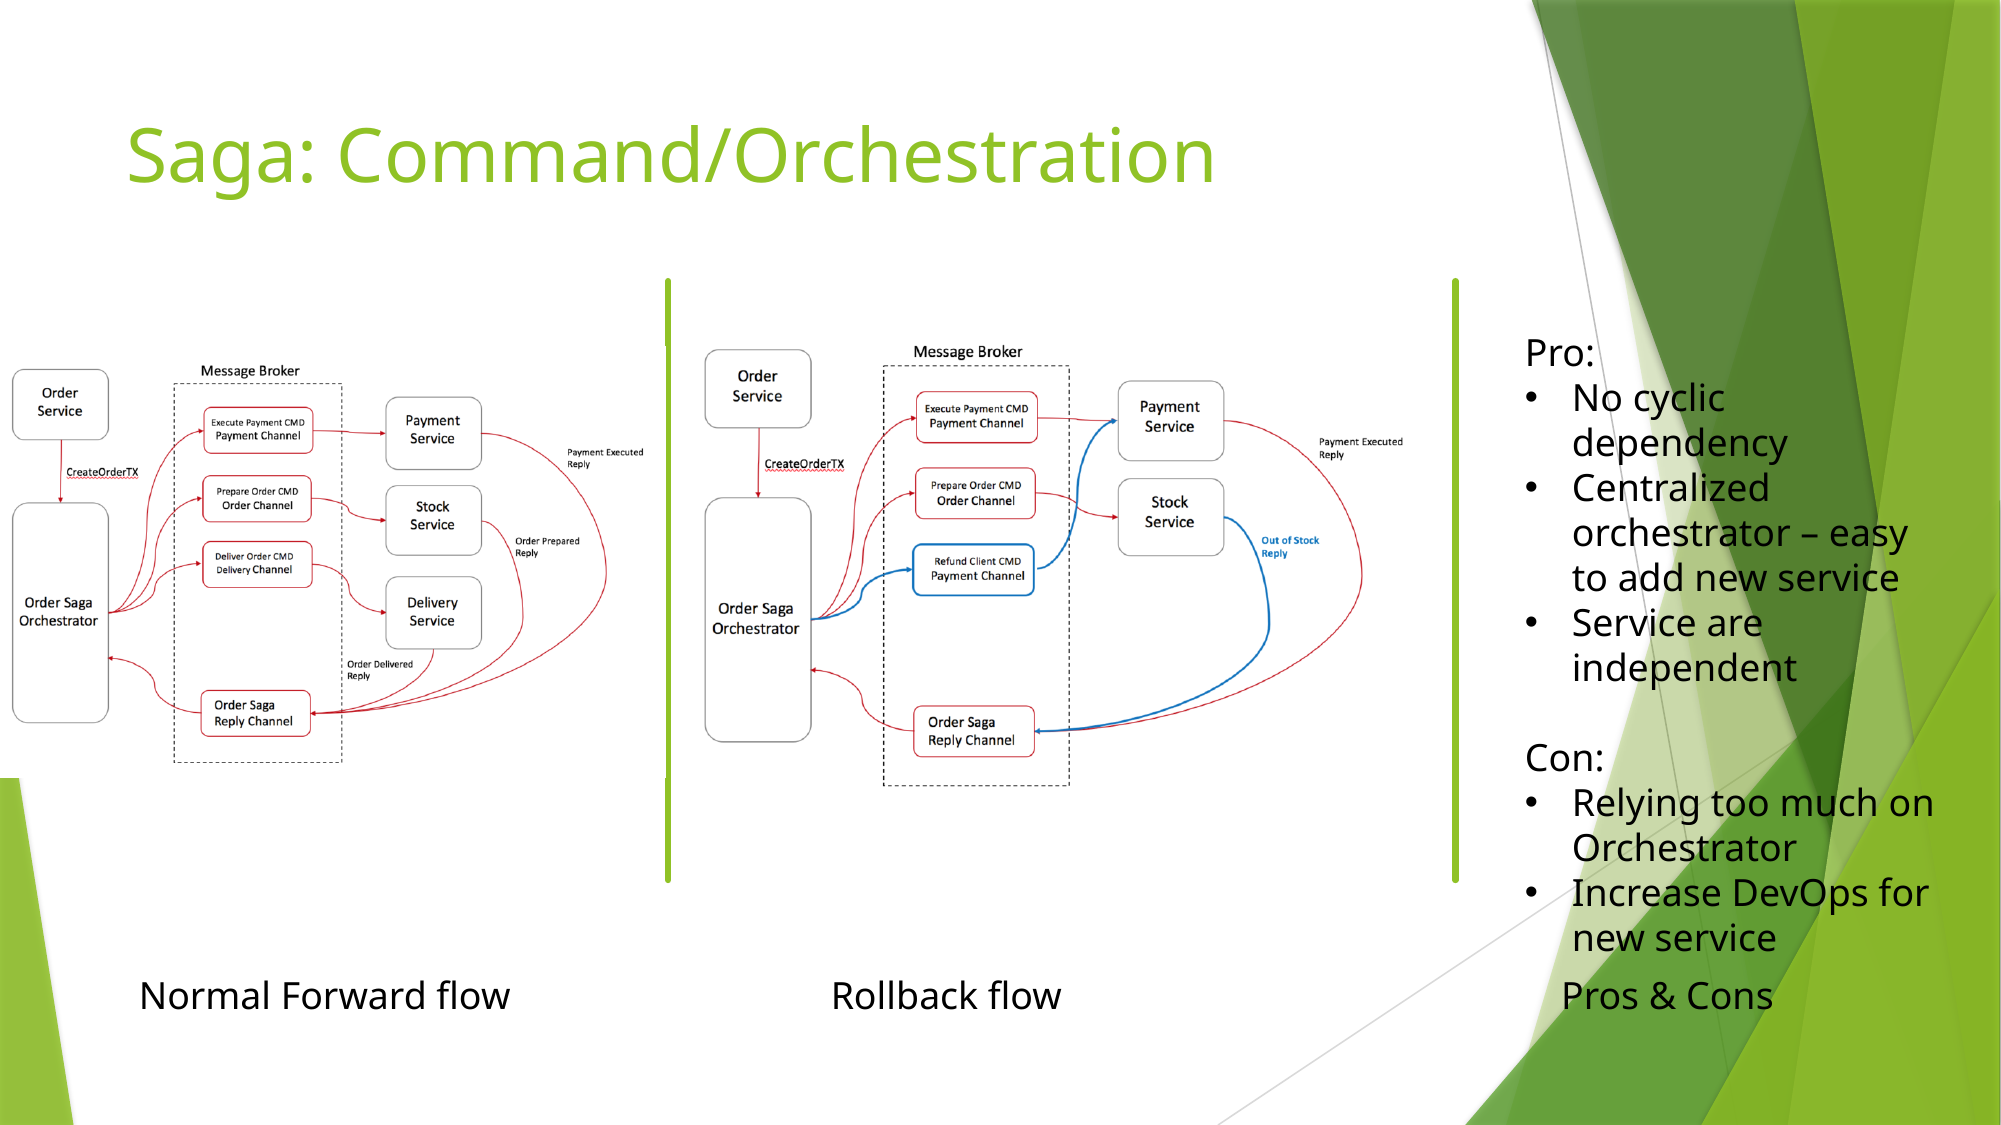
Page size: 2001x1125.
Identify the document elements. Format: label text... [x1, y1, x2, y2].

picture [0, 346, 666, 779]
text_box Pro: No cyclic dependency Centralized orchestrator – easy to add new service Service are independent Con: Relying too much on Orchestrator Increase DevOps for new service [1510, 321, 1959, 967]
title Saga: Command/Orchestration [111, 99, 1522, 231]
picture [675, 331, 1418, 804]
text_box Normal Forward flow [123, 964, 526, 1025]
text_box Pros & Cons [1546, 964, 2000, 1025]
text_box Rollback flow [816, 964, 1546, 1025]
